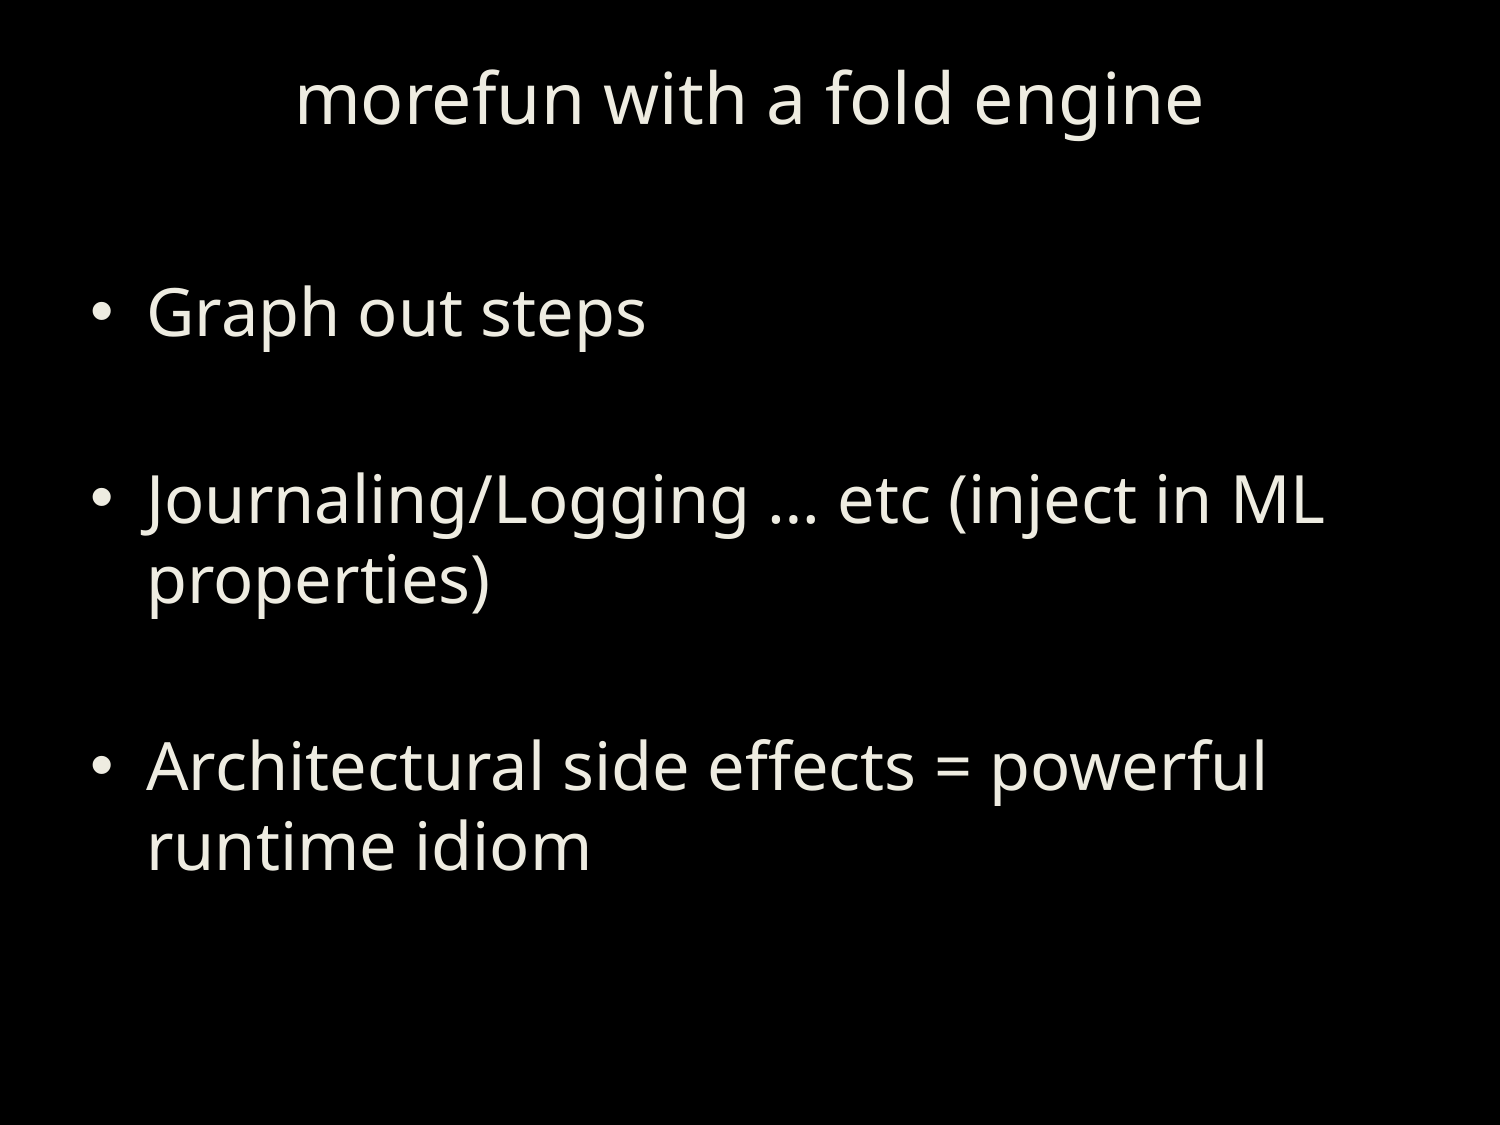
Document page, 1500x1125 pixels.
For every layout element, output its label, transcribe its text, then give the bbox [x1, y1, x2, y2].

title morefun with a fold engine [75, 45, 1425, 233]
list Graph out steps Journaling/Logging … etc (inject in ML properties) Architectural side effects = powerful runtime idiom [75, 262, 1425, 1005]
